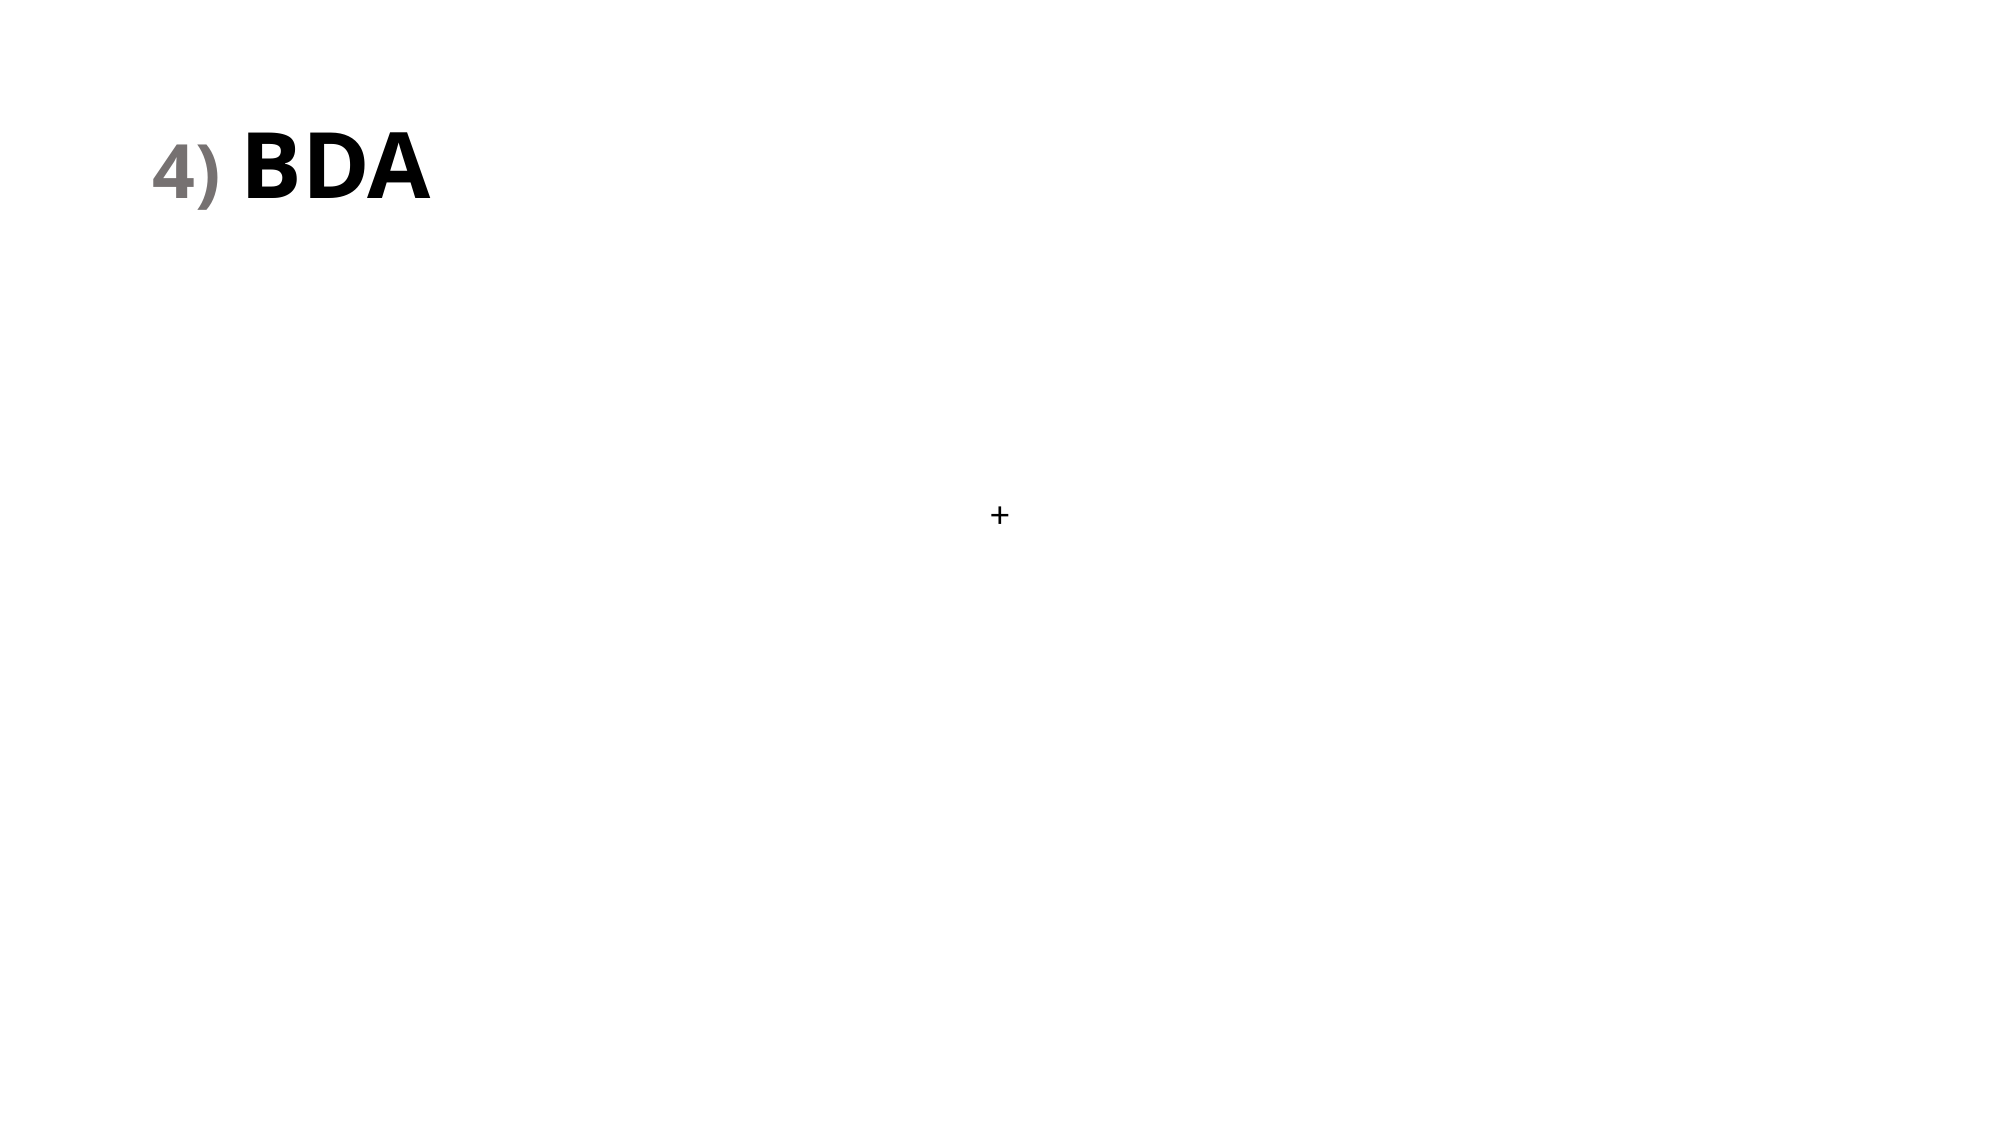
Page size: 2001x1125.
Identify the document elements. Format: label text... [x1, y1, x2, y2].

title 4) BDA [137, 59, 1863, 278]
